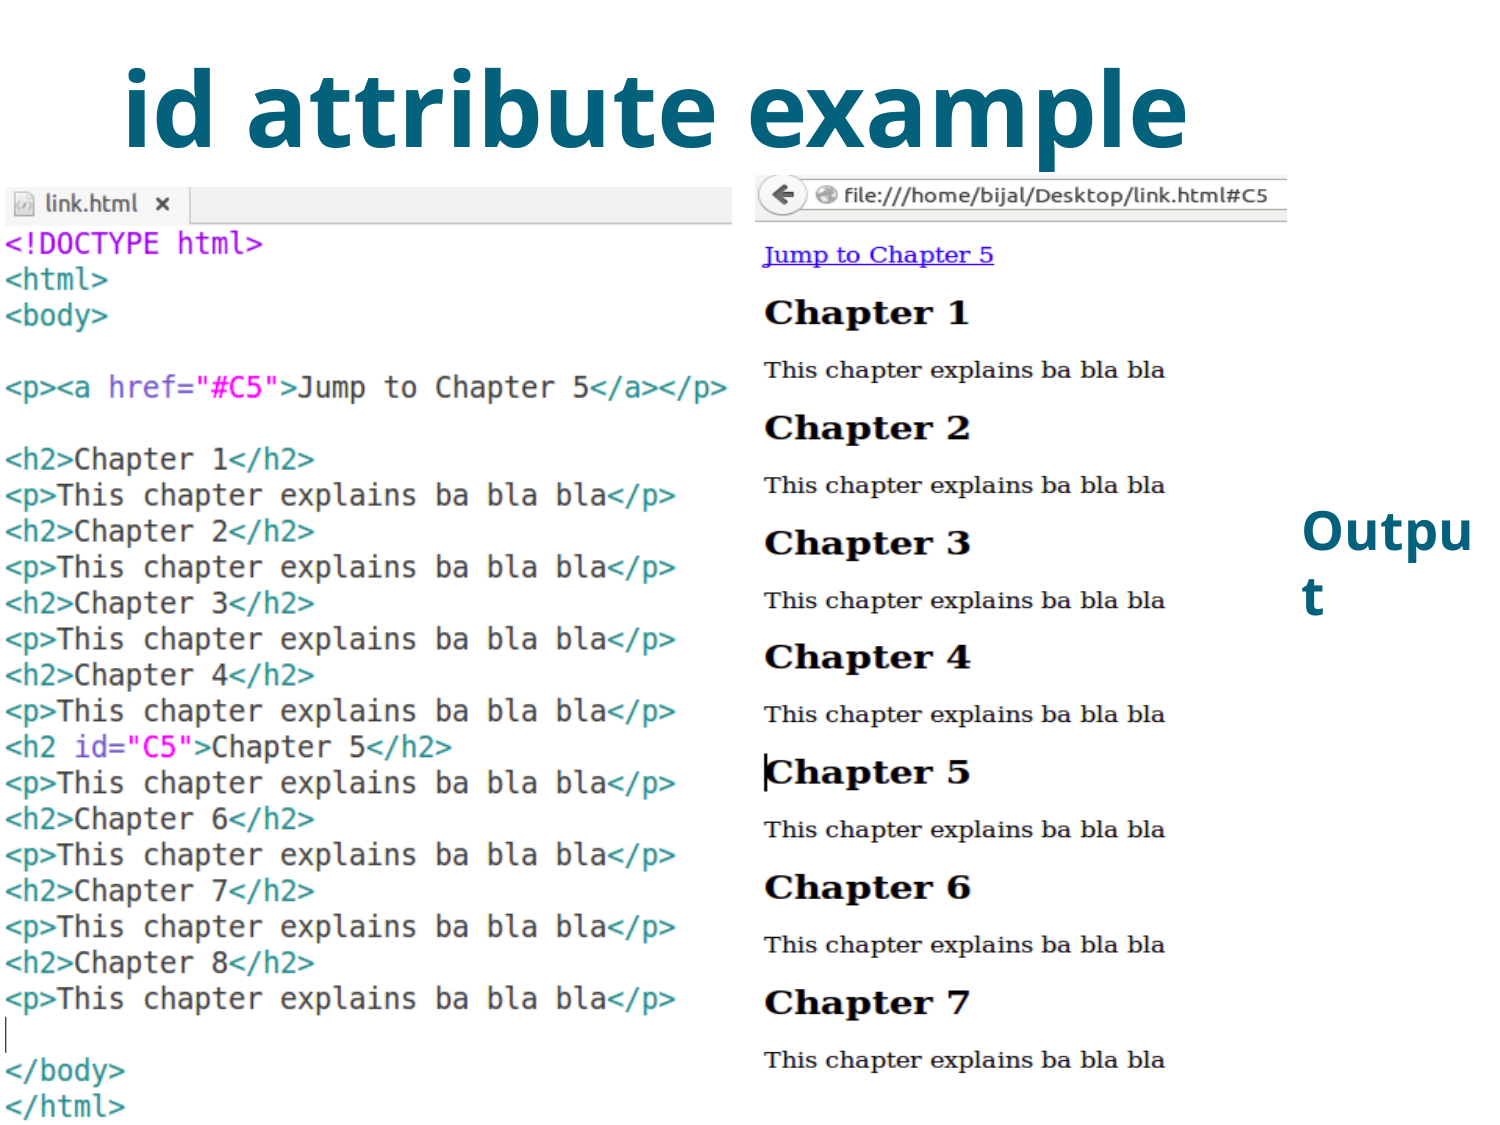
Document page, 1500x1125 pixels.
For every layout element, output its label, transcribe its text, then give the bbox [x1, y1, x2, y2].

picture [755, 175, 1287, 1098]
text_box Output [1291, 488, 1500, 614]
text_box id attribute example [106, 35, 1405, 175]
picture [5, 187, 732, 1125]
